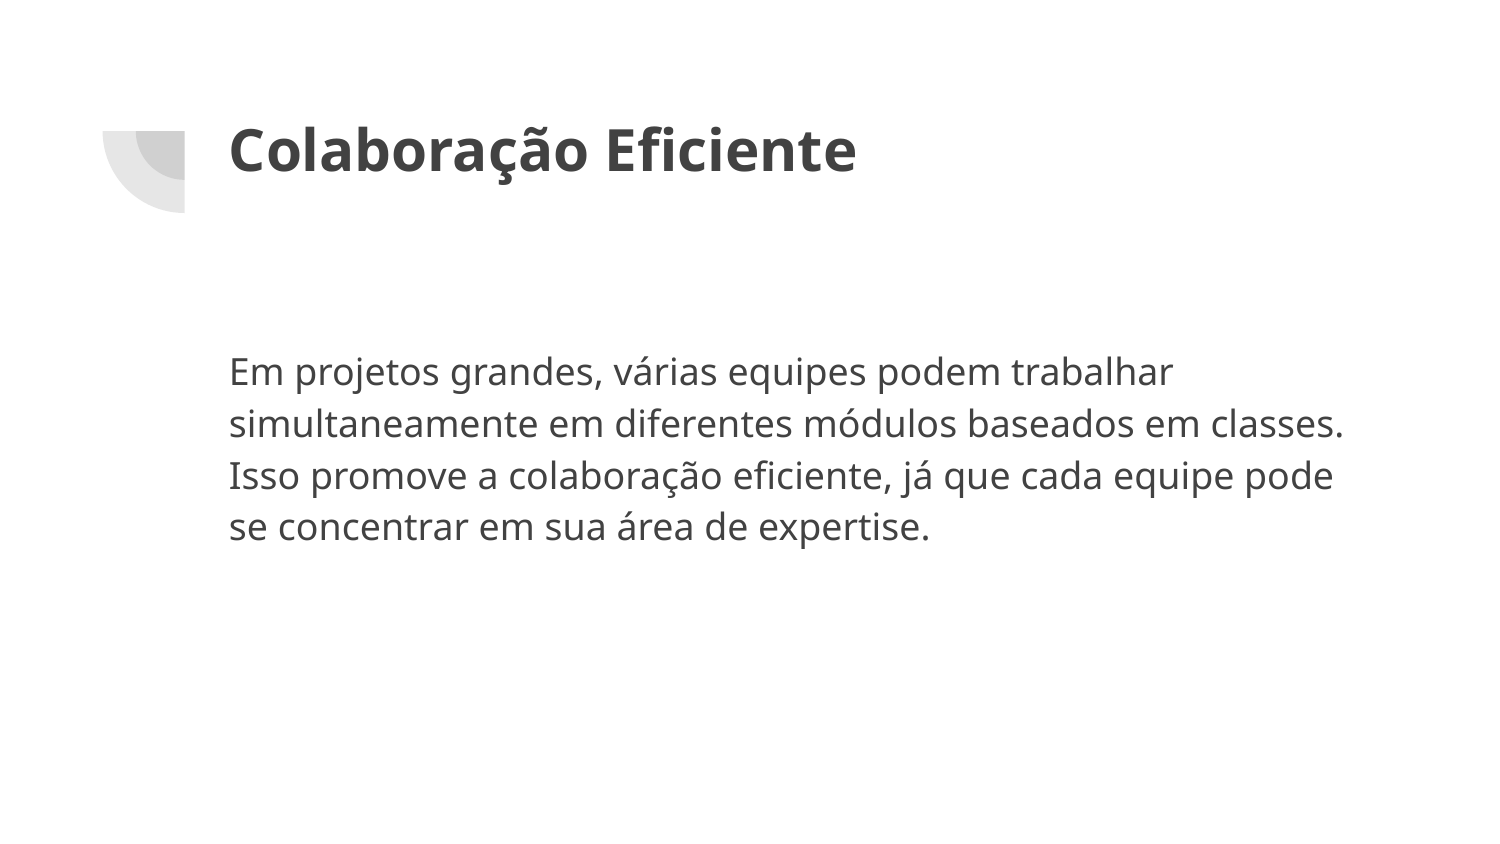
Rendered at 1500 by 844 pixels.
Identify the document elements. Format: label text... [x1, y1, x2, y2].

title Colaboração Eficiente [213, 98, 1368, 263]
list Em projetos grandes, várias equipes podem trabalhar simultaneamente em diferentes módulos baseados em classes. Isso promove a colaboração eficiente, já que cada equipe pode se concentrar em sua área de expertise. [213, 326, 1368, 744]
